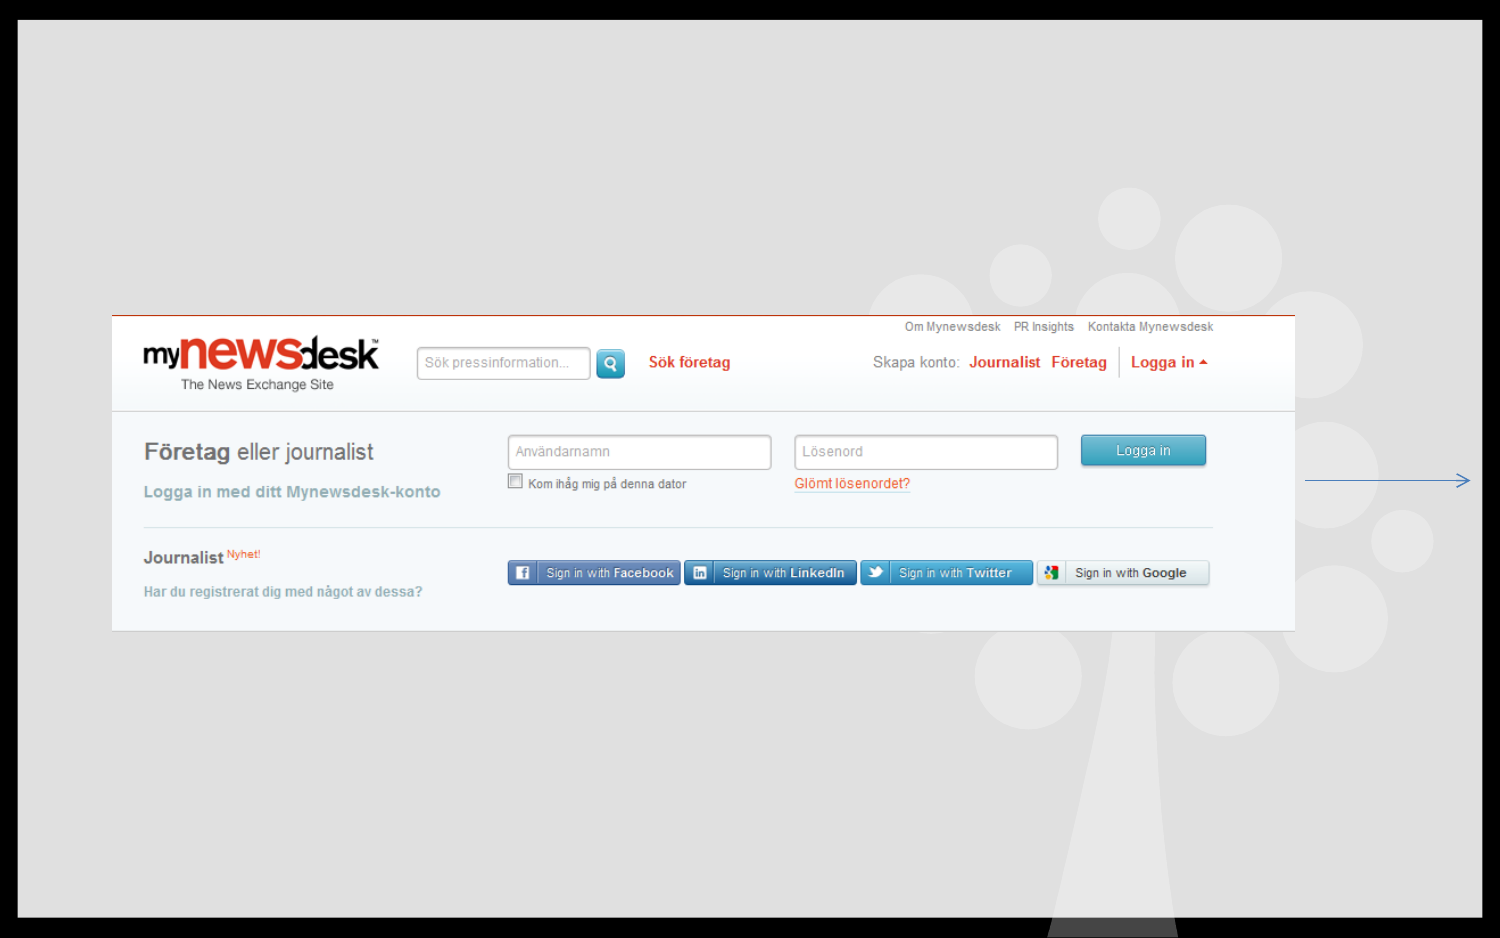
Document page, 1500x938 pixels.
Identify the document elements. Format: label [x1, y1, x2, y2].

picture [111, 314, 1295, 632]
